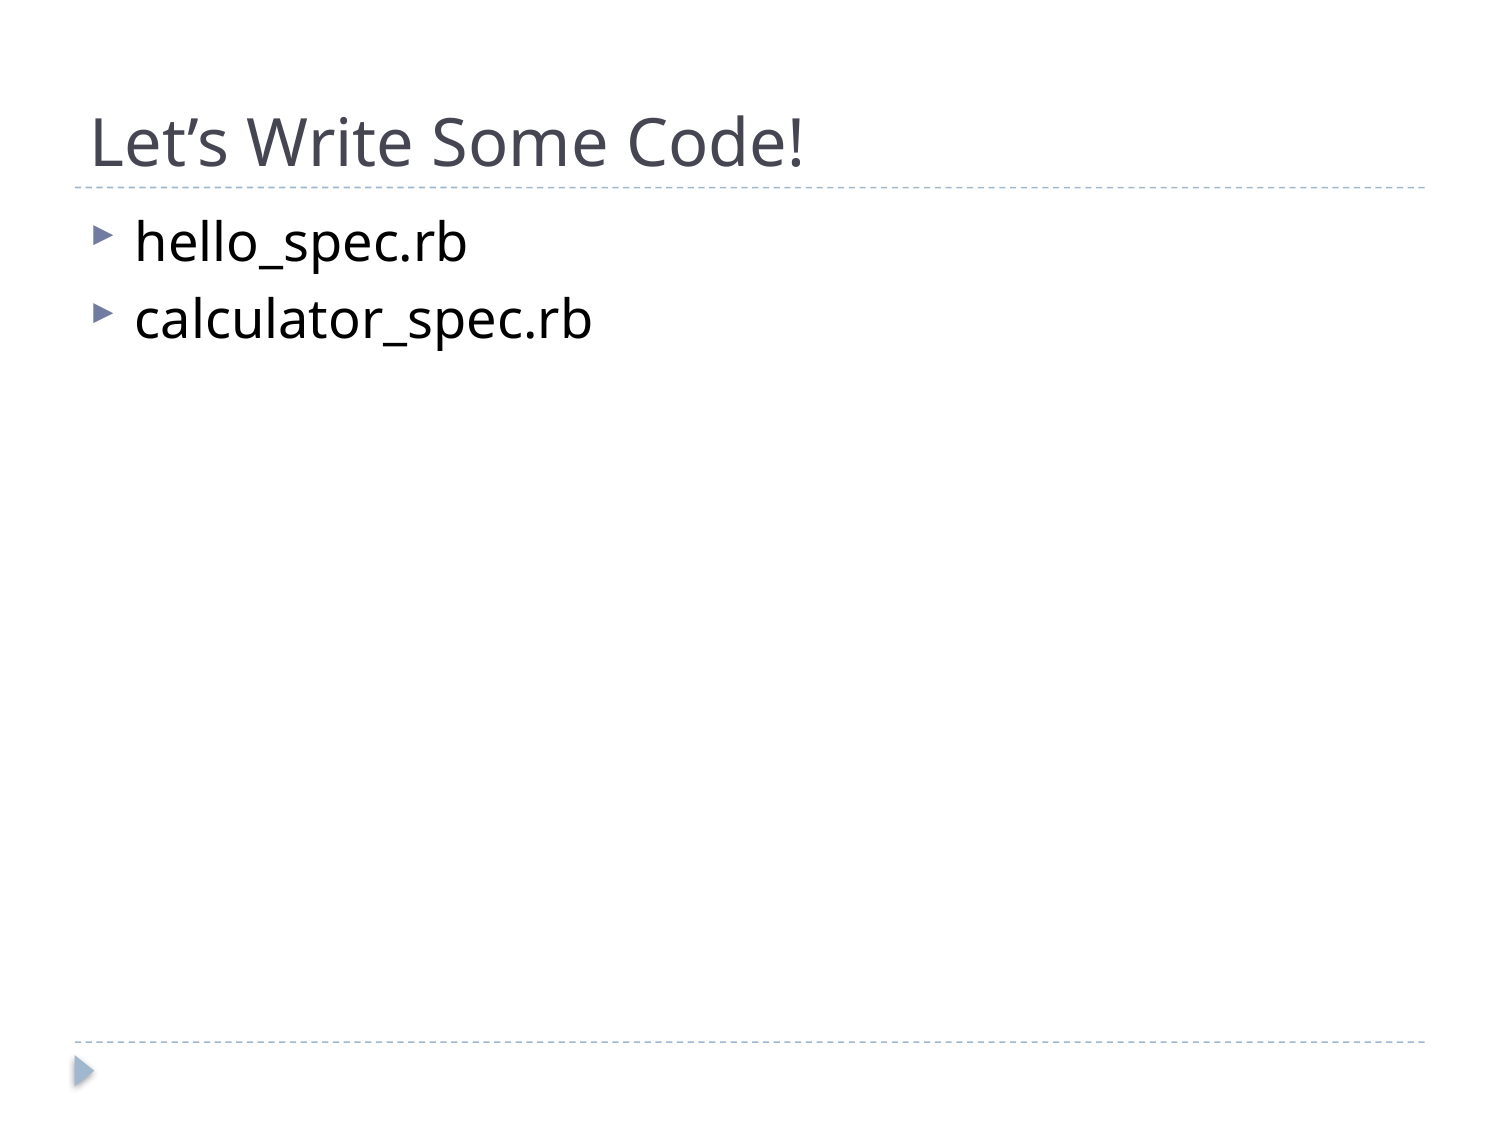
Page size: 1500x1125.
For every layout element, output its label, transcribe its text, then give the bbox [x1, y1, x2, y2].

title Let’s Write Some Code! [75, 24, 1425, 188]
list hello_spec.rb calculator_spec.rb [75, 200, 1425, 1010]
